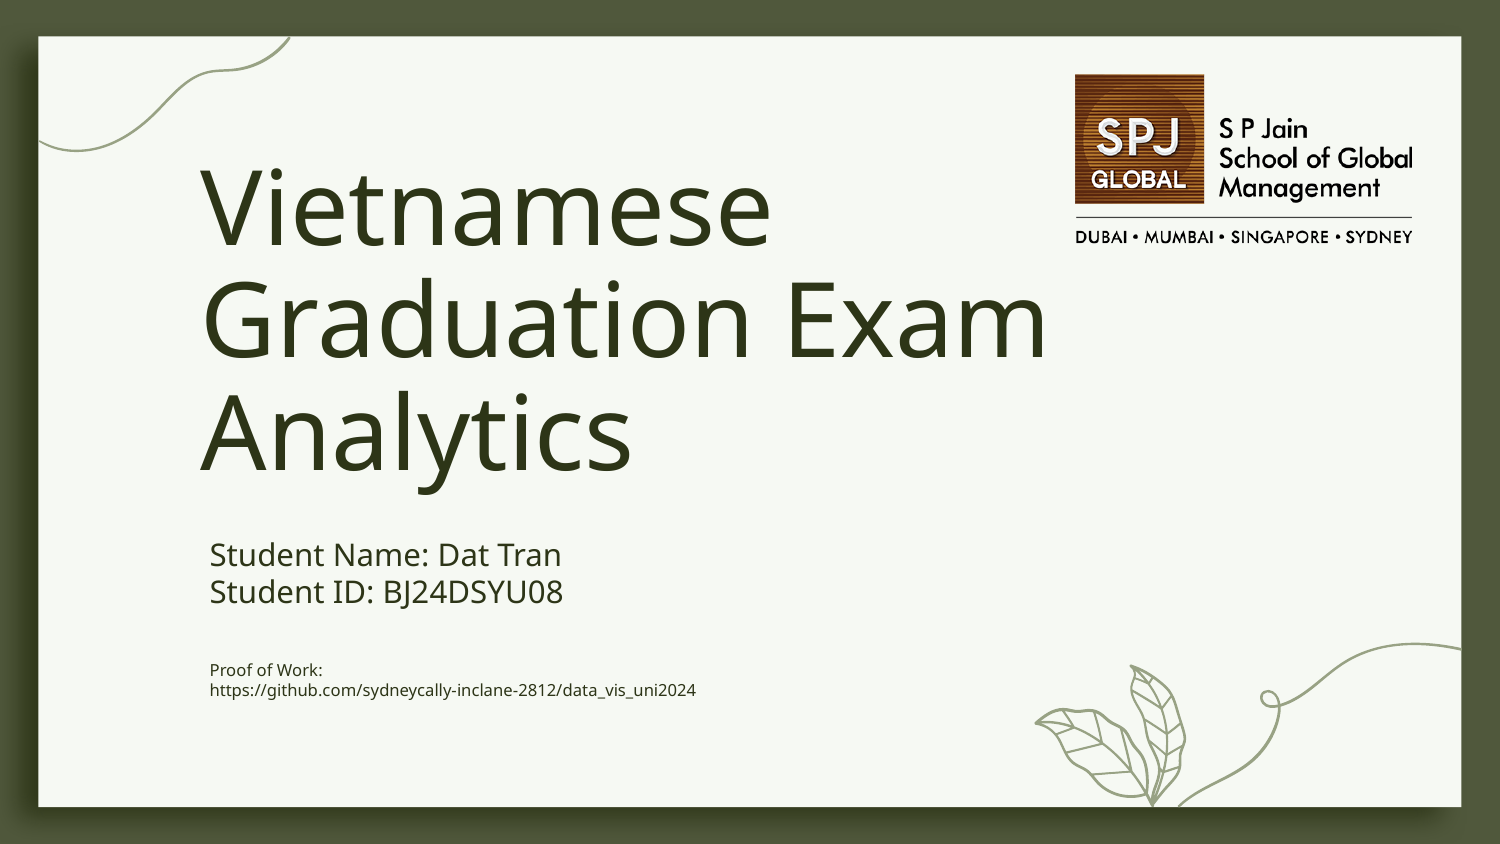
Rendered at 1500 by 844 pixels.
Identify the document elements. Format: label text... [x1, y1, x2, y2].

picture [1073, 72, 1414, 244]
title Vietnamese Graduation Exam Analytics [185, 243, 1116, 508]
text_box Proof of Work: https://github.com/sydneycally-inclane-2812/data_vis_uni2024 [194, 644, 1125, 712]
subtitle Student Name: Dat Tran Student ID: BJ24DSYU08 [194, 519, 1125, 588]
